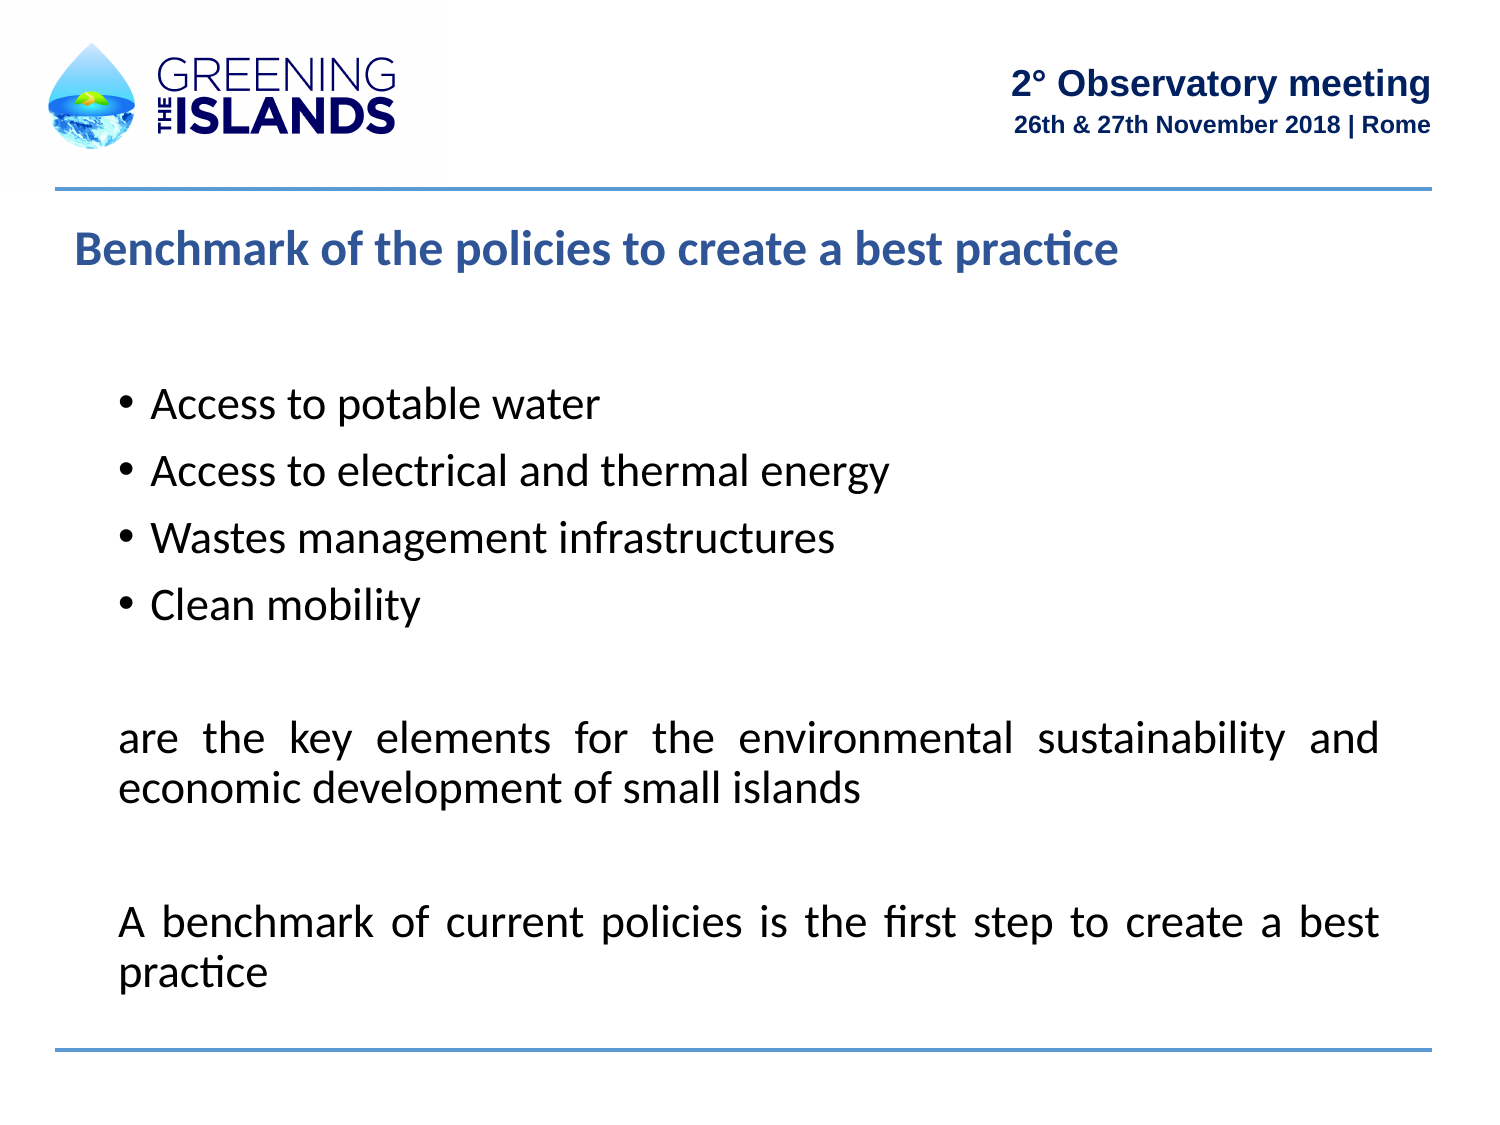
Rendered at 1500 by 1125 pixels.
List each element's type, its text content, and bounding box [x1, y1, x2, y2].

text_box Benchmark of the policies to create a best practice [59, 208, 1135, 283]
text_box 2° Observatory meeting [665, 51, 1447, 111]
text_box 26th & 27th November 2018 | Rome [936, 100, 1447, 146]
picture [0, 0, 443, 192]
list Access to potable water Access to electrical and thermal energy Wastes management infrastructures Clean mobility are the key elements for the environmental sustainability and economic development of small islands A benchmark of current policies is the first step to create a best practice [103, 299, 1397, 1014]
